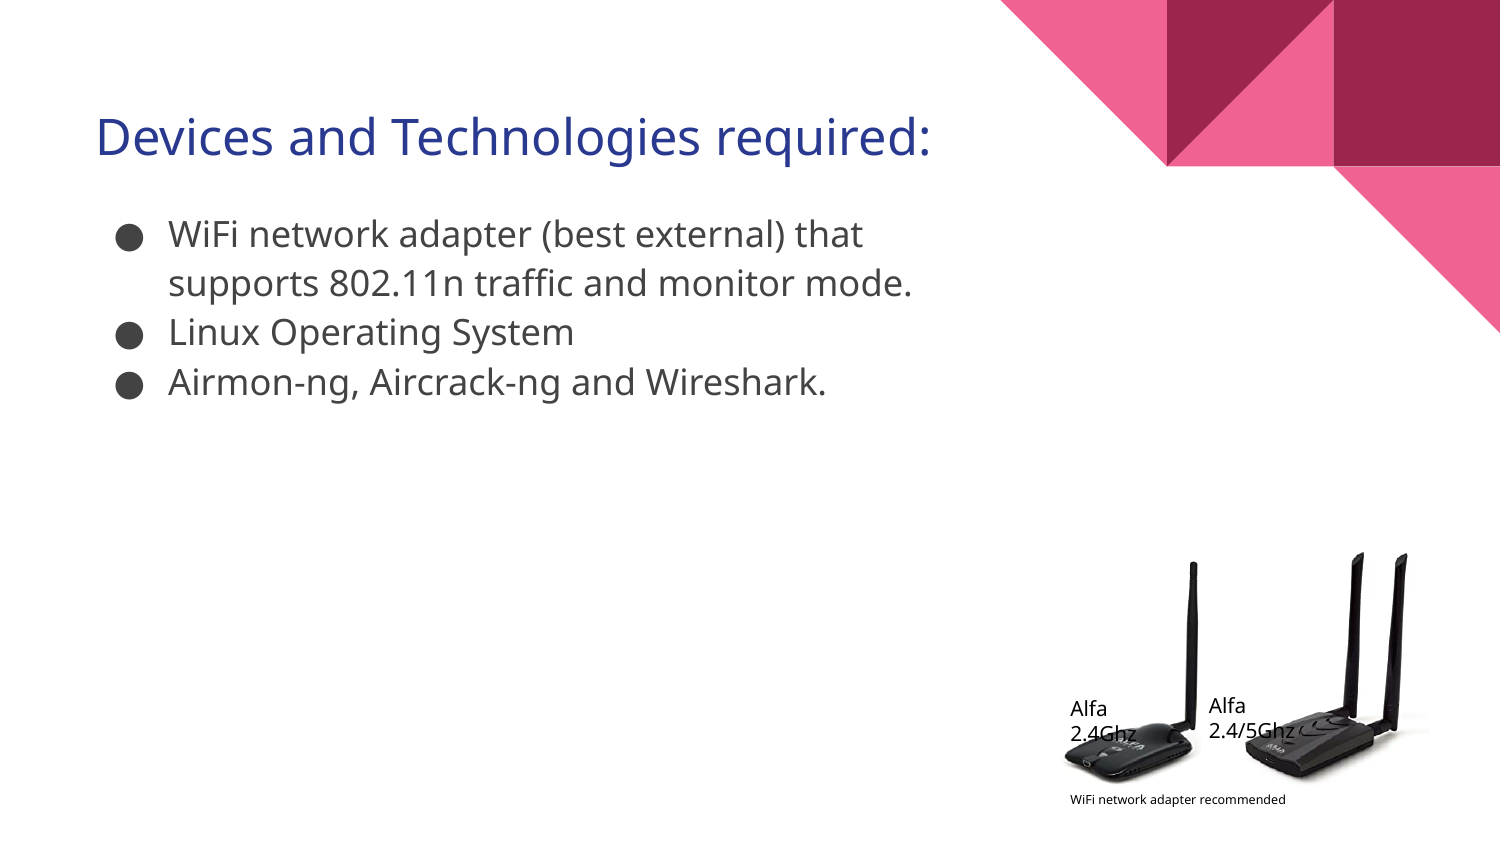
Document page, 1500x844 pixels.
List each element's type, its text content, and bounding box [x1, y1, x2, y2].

picture [1245, 552, 1429, 786]
picture [1061, 560, 1201, 786]
text_box WiFi network adapter recommended [1055, 784, 1361, 816]
text_box Alfa 2.4/5Ghz [1205, 677, 1240, 758]
title Devices and Technologies required: WiFi network adapter (best external) that supports 802.11n traffic and monitor mode. Linux Operating System Airmon-ng, Aircrack-ng and Wireshark. [80, 86, 1003, 422]
